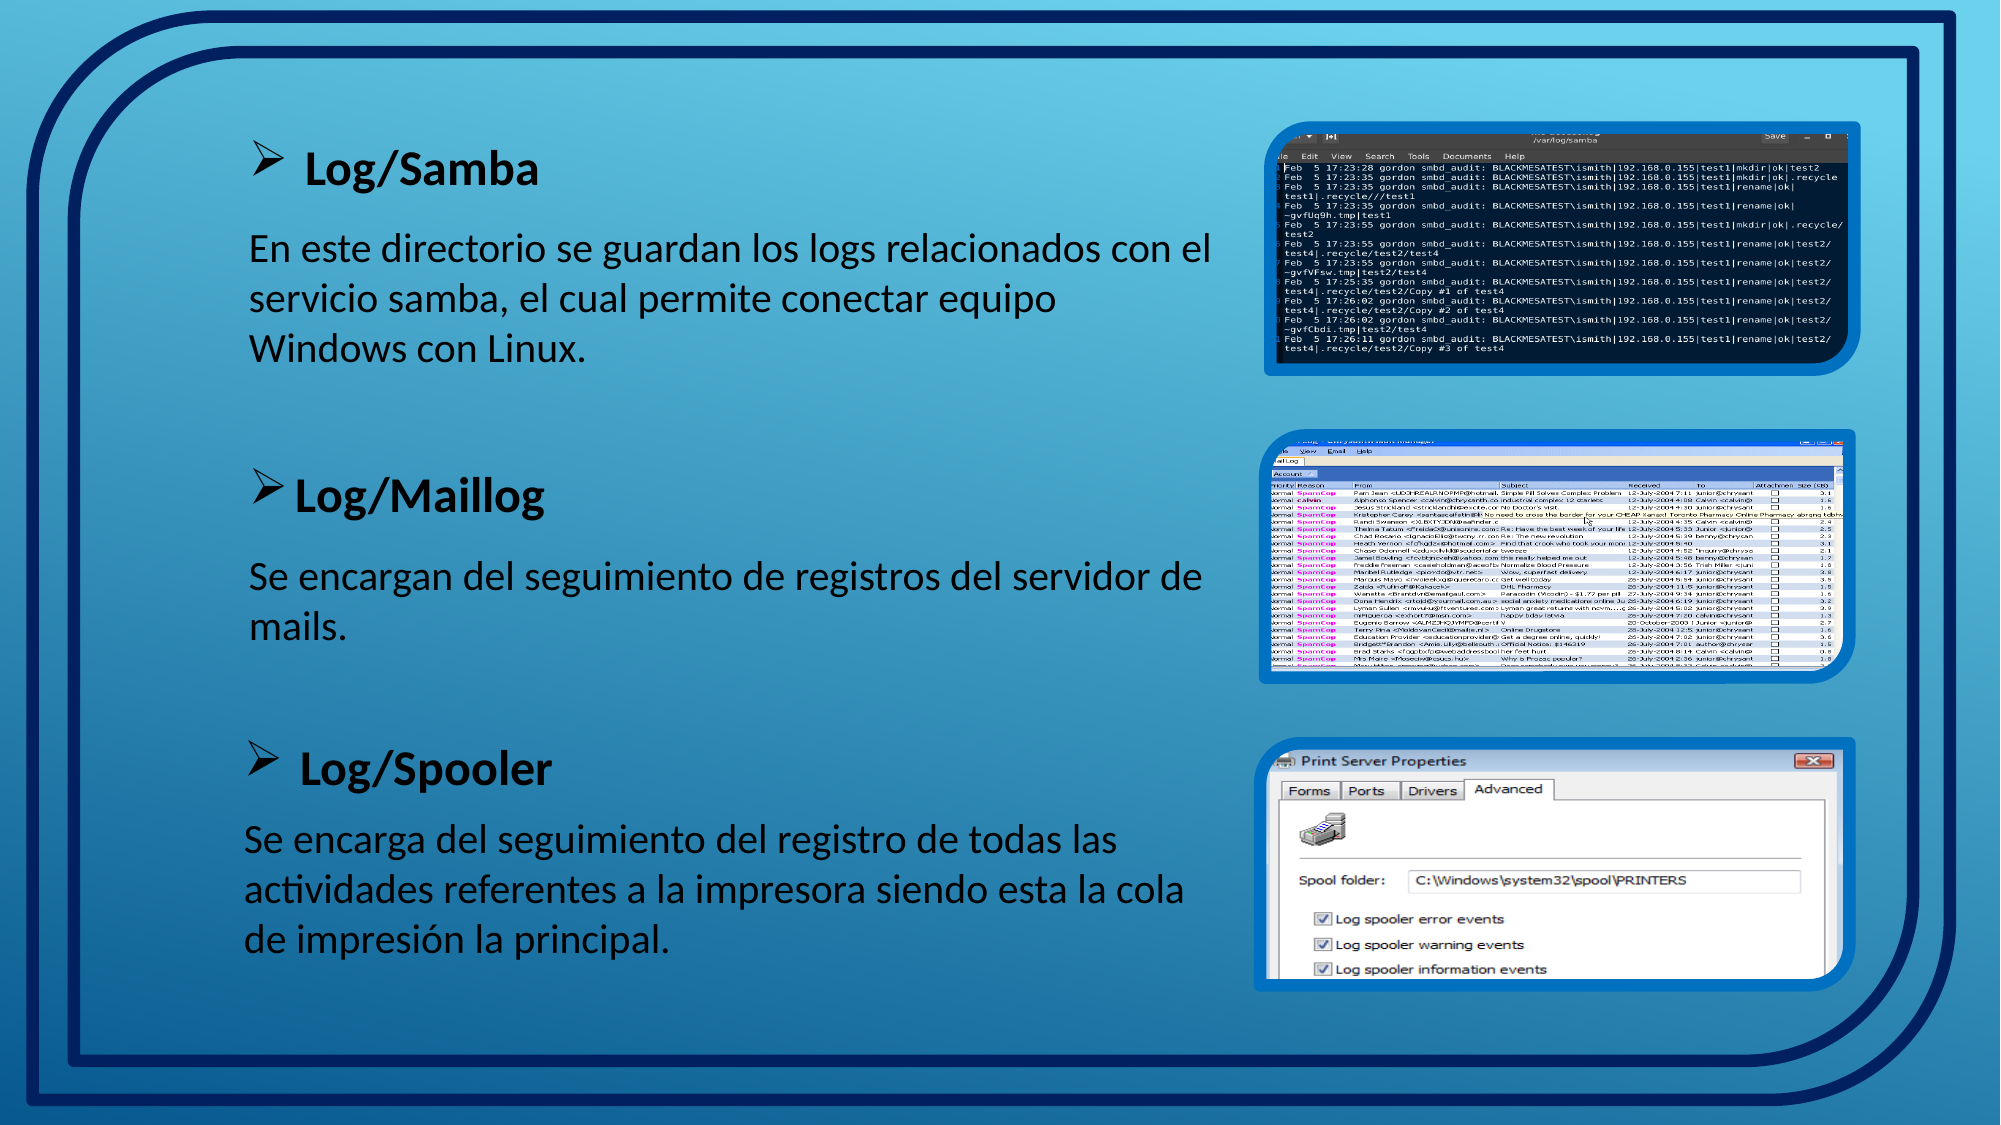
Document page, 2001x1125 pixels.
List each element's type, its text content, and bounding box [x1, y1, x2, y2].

text_box Log/Spooler Se encarga del seguimiento del registro de todas las actividades referentes a la impresora siendo esta la cola de impresión la principal. [229, 723, 1229, 969]
text_box Log/Maillog Se encargan del seguimiento de registros del servidor de mails. [234, 454, 1224, 656]
picture [1270, 127, 1855, 370]
picture [1264, 435, 1850, 678]
text_box Log/Samba En este directorio se guardan los logs relacionados con el servicio samba, el cual permite conectar equipo Windows con Linux. [234, 127, 1229, 379]
text_box [31, 15, 1952, 1102]
picture [1259, 743, 1850, 986]
